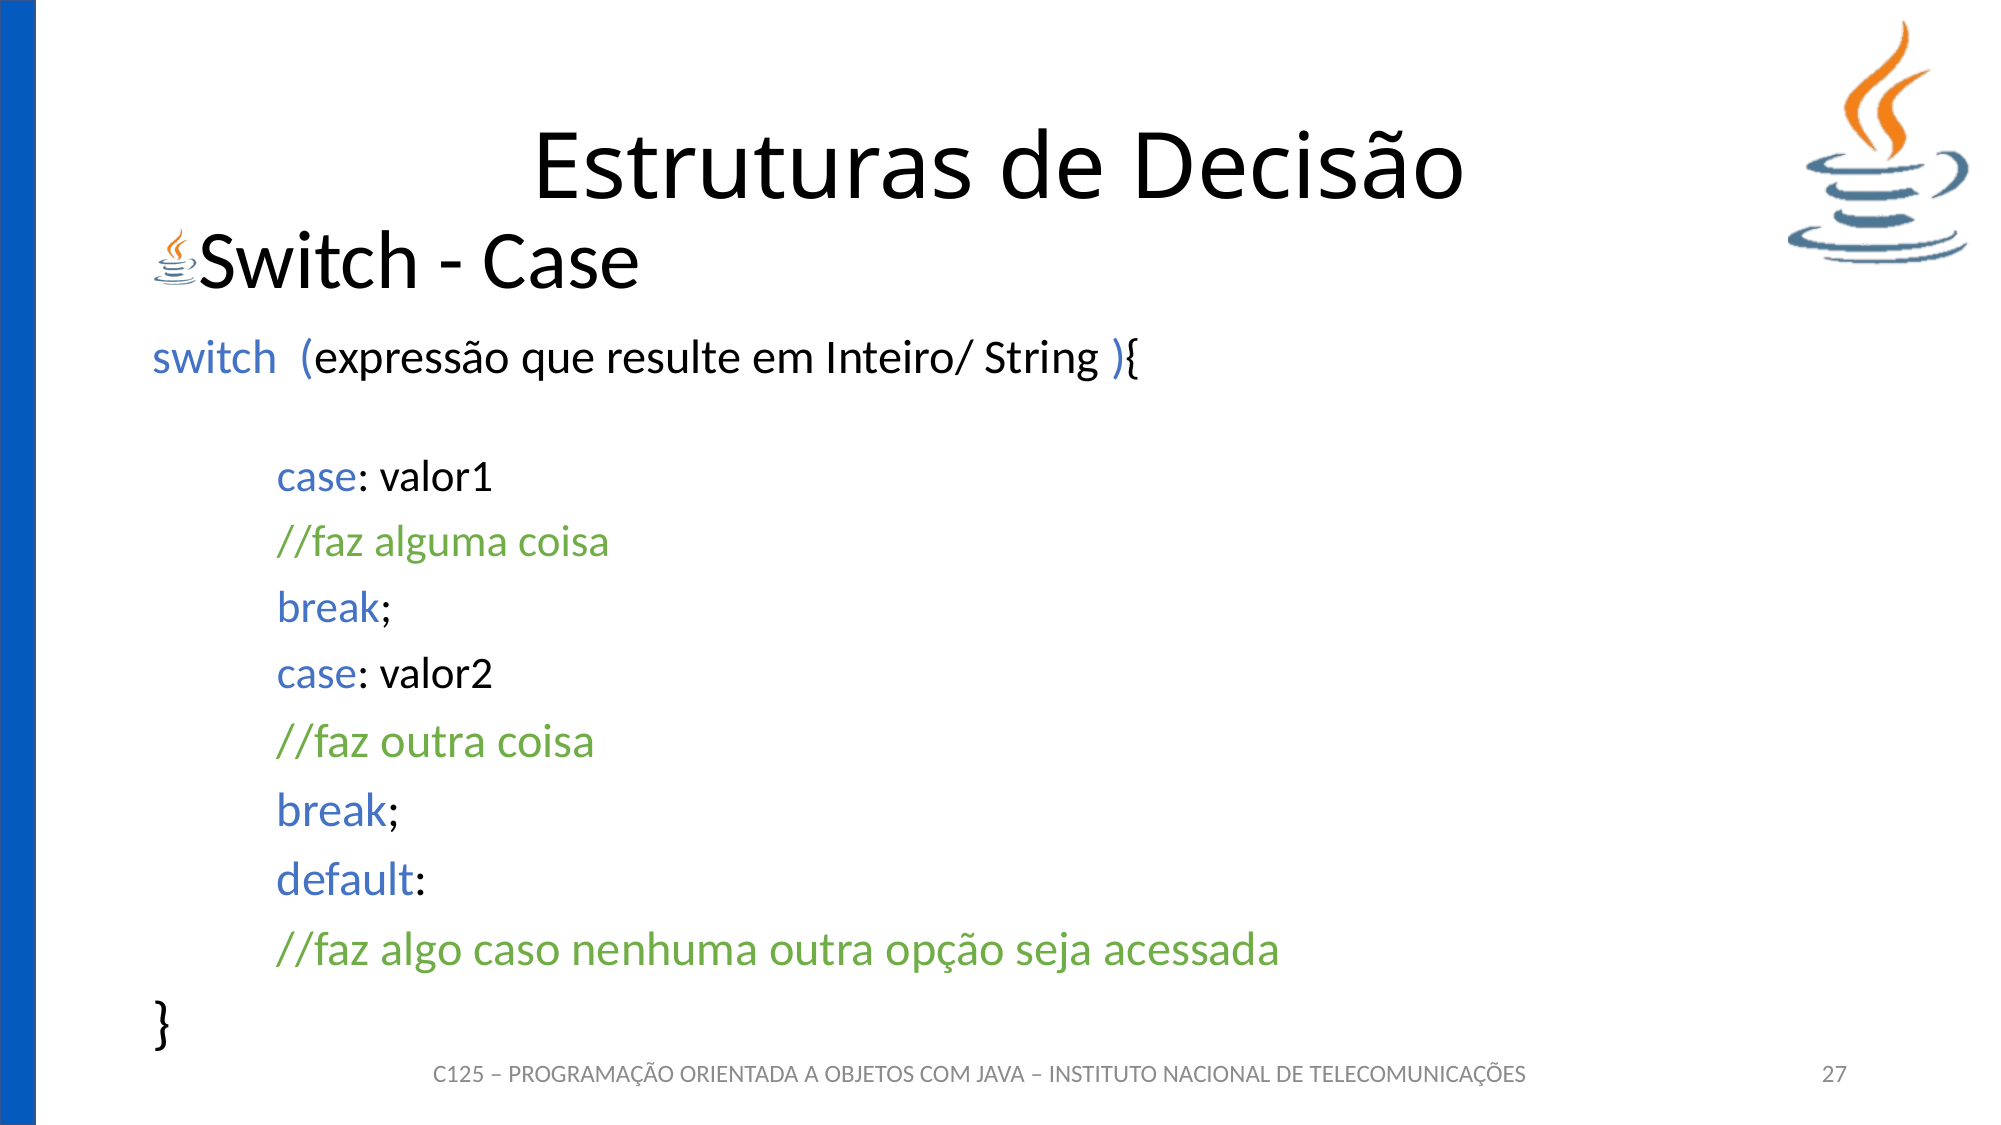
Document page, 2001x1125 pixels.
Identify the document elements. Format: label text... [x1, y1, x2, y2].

footer C125 – PROGRAMAÇÃO ORIENTADA A OBJETOS COM JAVA – INSTITUTO NACIONAL DE TELECOMUNICAÇÕES [251, 1042, 1710, 1103]
picture [1779, 15, 1982, 270]
title Estruturas de Decisão [137, 59, 1779, 209]
text_box [0, 0, 36, 1125]
slide_number 27 [1710, 1042, 1863, 1103]
text_box switch (expressão que resulte em Inteiro/ String ){ case: valor1 //faz alguma coisa break; case: valor2 //faz outra coisa break; default: //faz algo caso nenhuma outra opção seja acessada } [137, 322, 1388, 1066]
picture [152, 227, 199, 286]
text_box Switch - Case [137, 209, 1863, 322]
